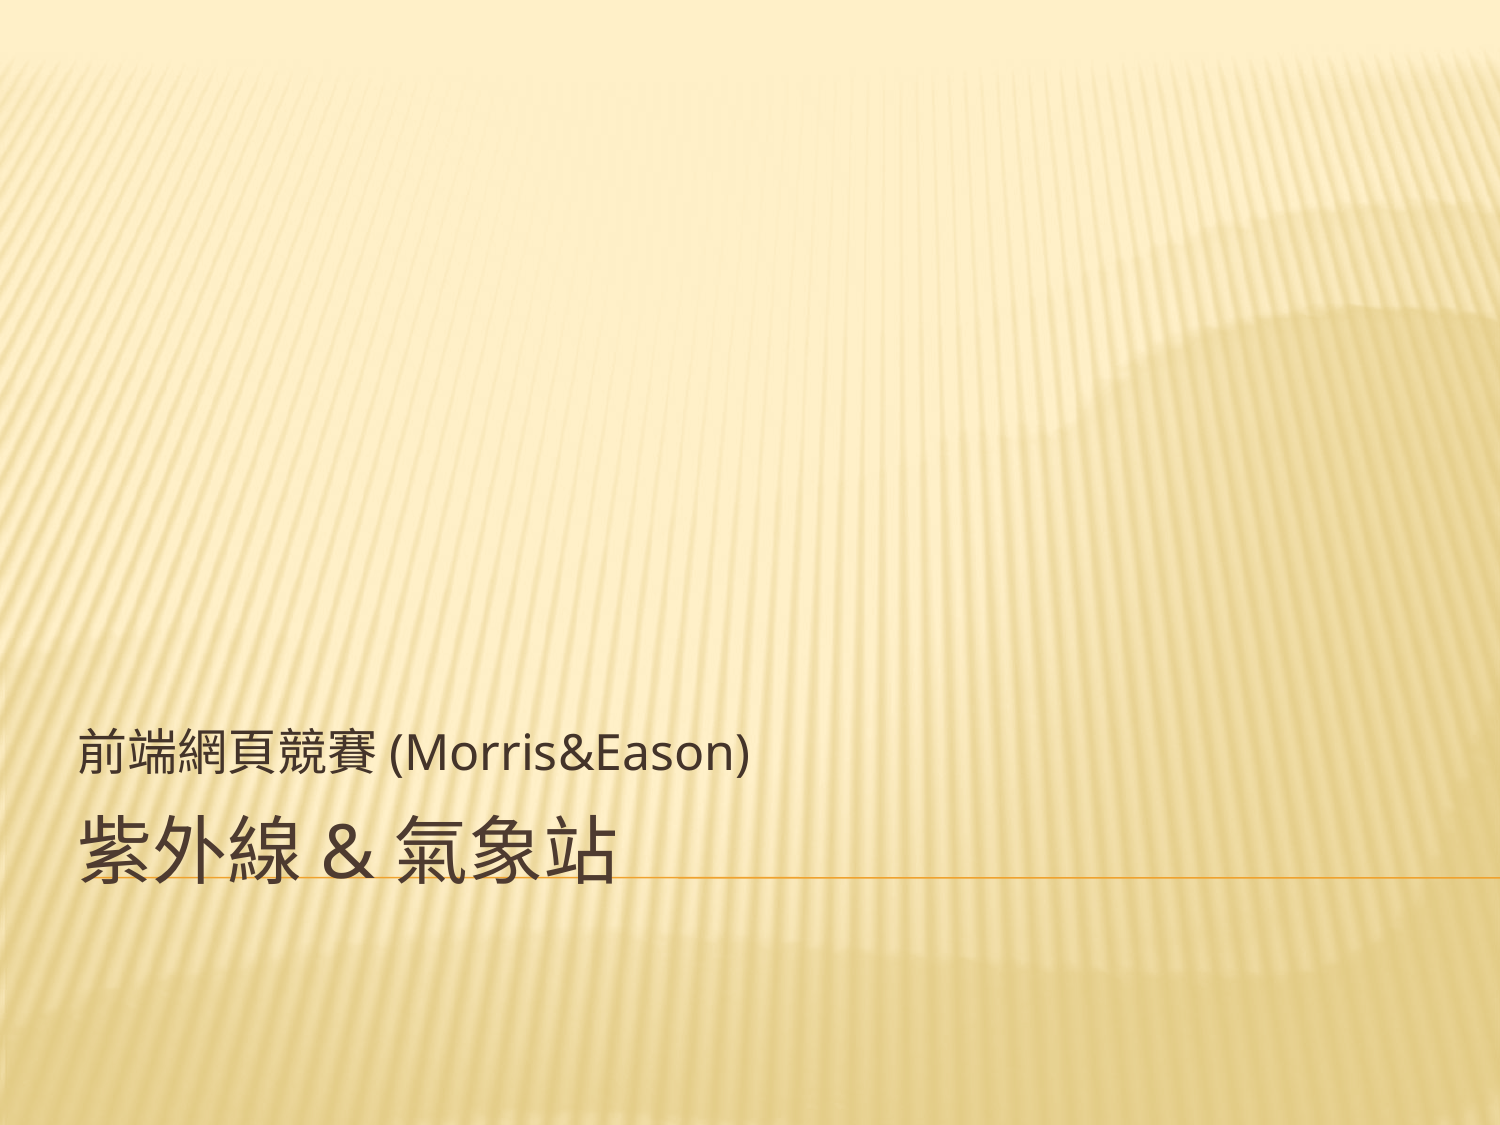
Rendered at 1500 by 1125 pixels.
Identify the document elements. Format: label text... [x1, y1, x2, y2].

subtitle 前端網頁競賽(Morris&Eason) [62, 637, 1450, 788]
title 紫外線&氣象站 [62, 796, 1450, 997]
